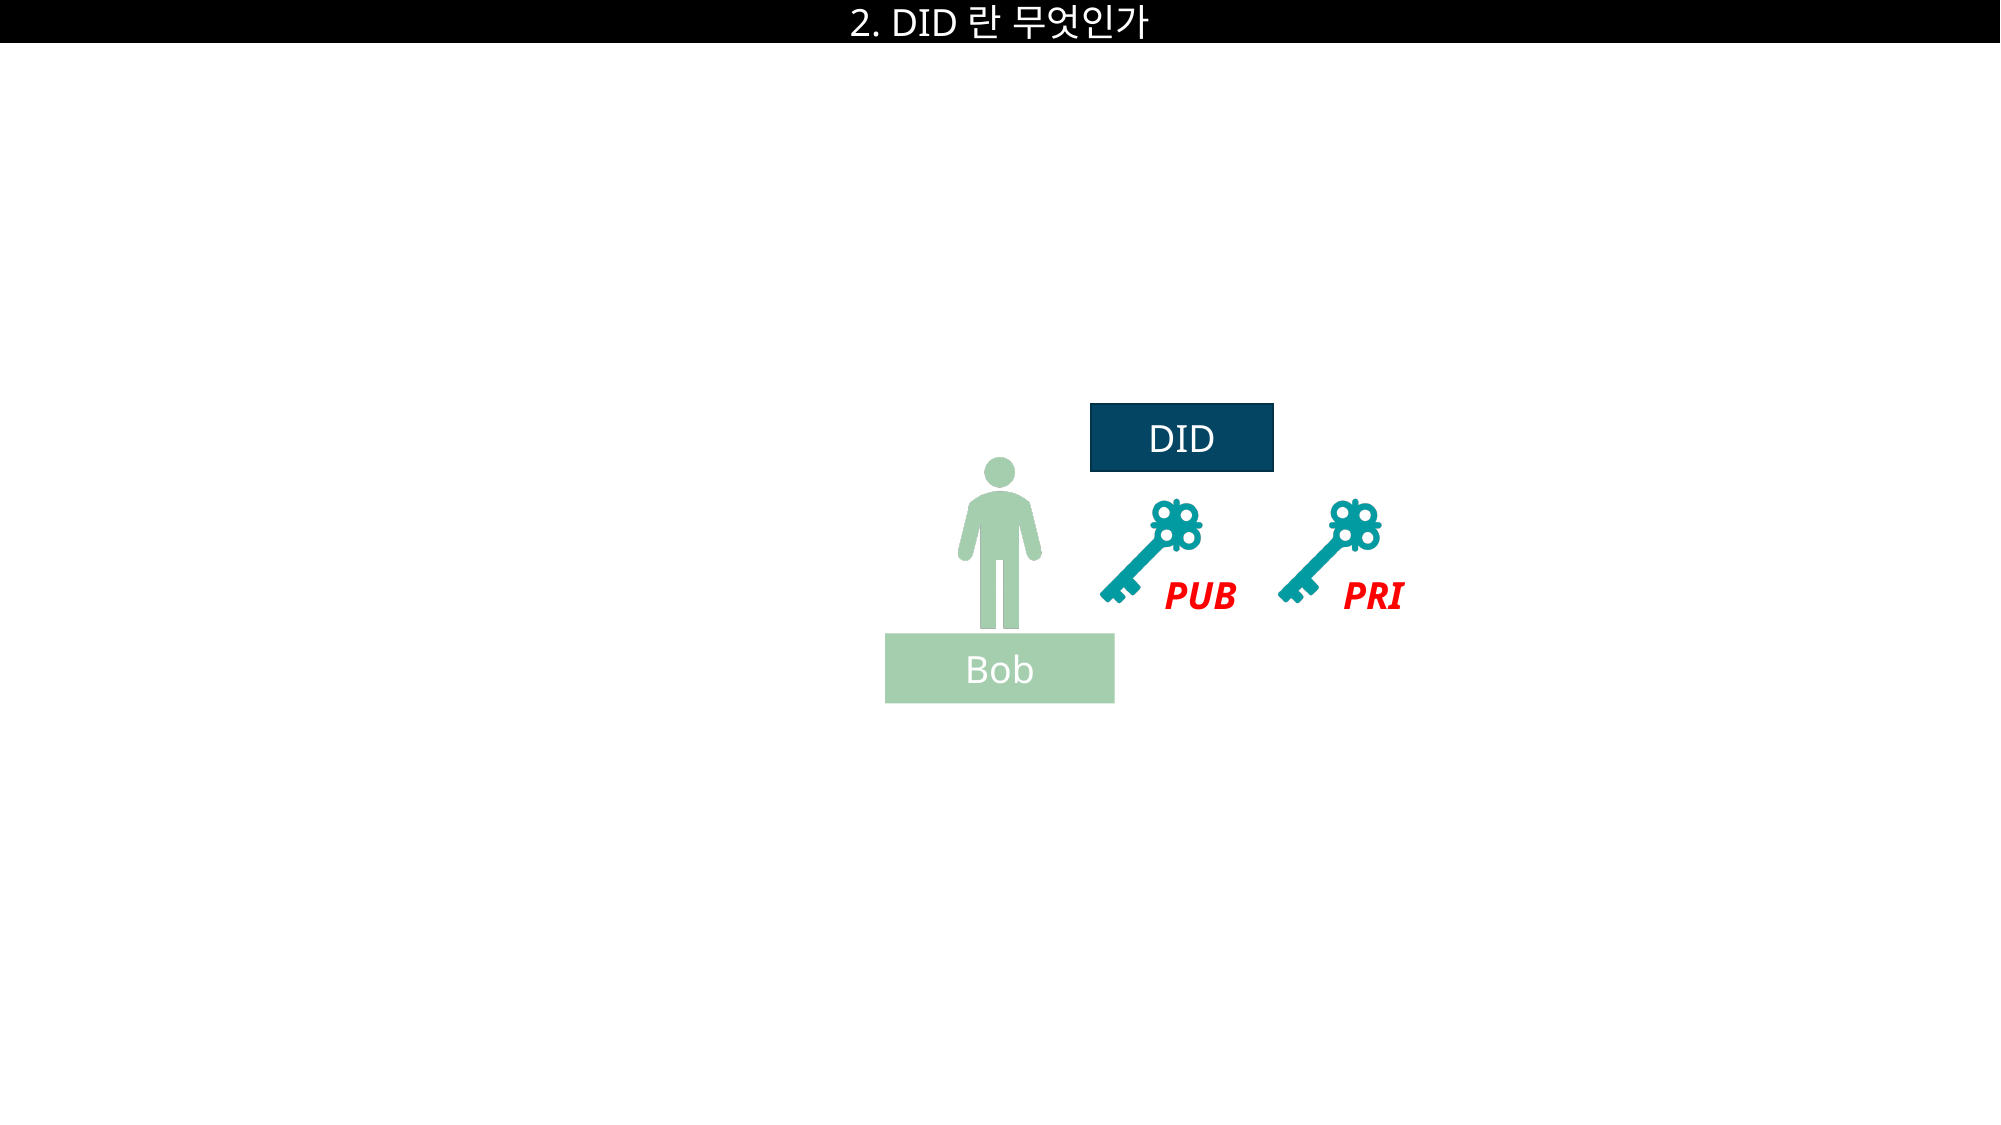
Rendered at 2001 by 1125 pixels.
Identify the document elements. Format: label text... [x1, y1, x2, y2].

text_box DID [1090, 403, 1274, 472]
text_box Bob [884, 632, 1116, 704]
picture [1269, 490, 1391, 612]
text_box PUB [1149, 564, 1255, 625]
text_box PRI [1328, 564, 1426, 625]
text_box 2. DID란 무엇인가 [0, 0, 2000, 43]
picture [908, 451, 1212, 634]
